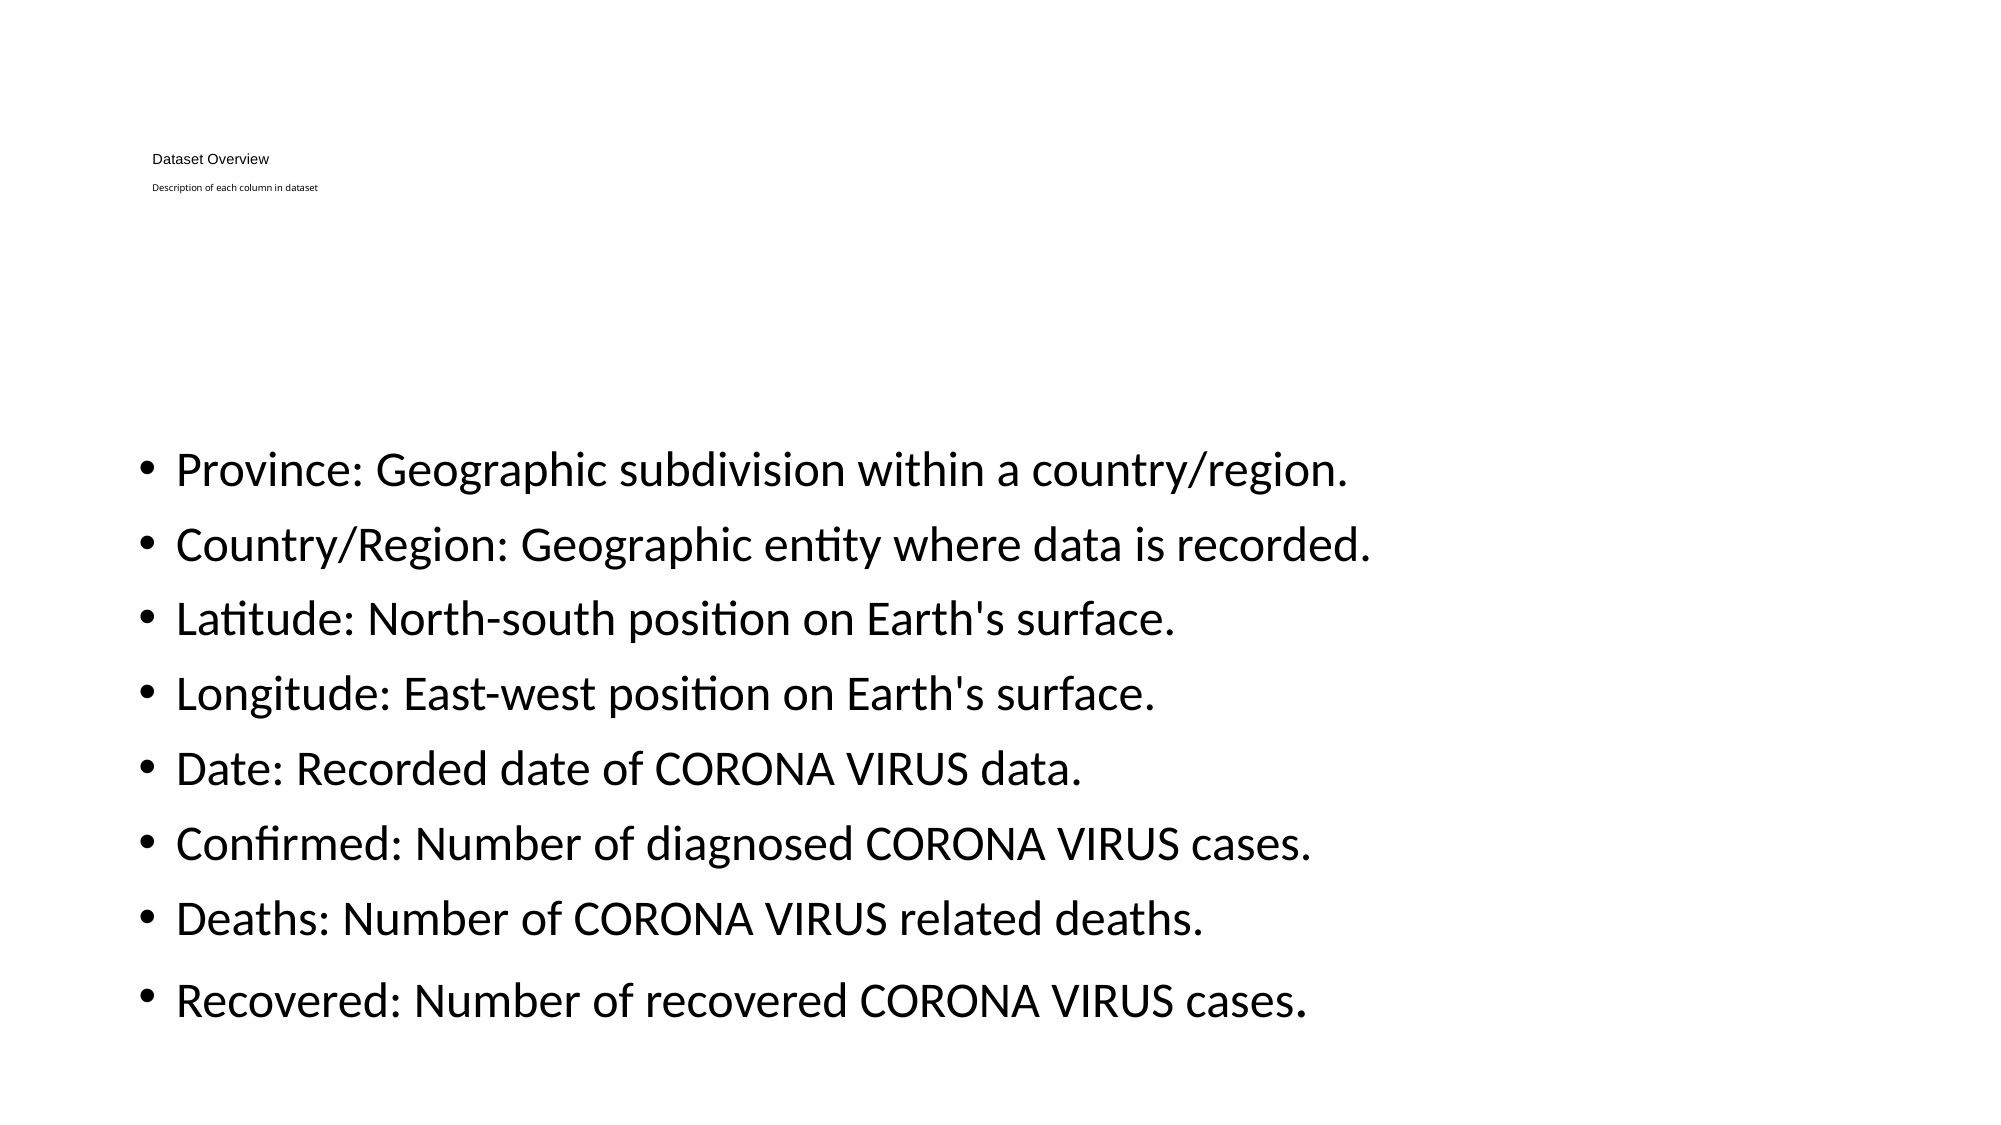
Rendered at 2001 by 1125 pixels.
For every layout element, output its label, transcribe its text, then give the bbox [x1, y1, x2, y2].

list Province: Geographic subdivision within a country/region. Country/Region: Geographic entity where data is recorded. Latitude: North-south position on Earth's surface. Longitude: East-west position on Earth's surface. Date: Recorded date of CORONA VIRUS data. Confirmed: Number of diagnosed CORONA VIRUS cases. Deaths: Number of CORONA VIRUS related deaths. Recovered: Number of recovered CORONA VIRUS cases. [123, 435, 1849, 1047]
title Dataset Overview Description of each column in dataset [137, 93, 1863, 215]
